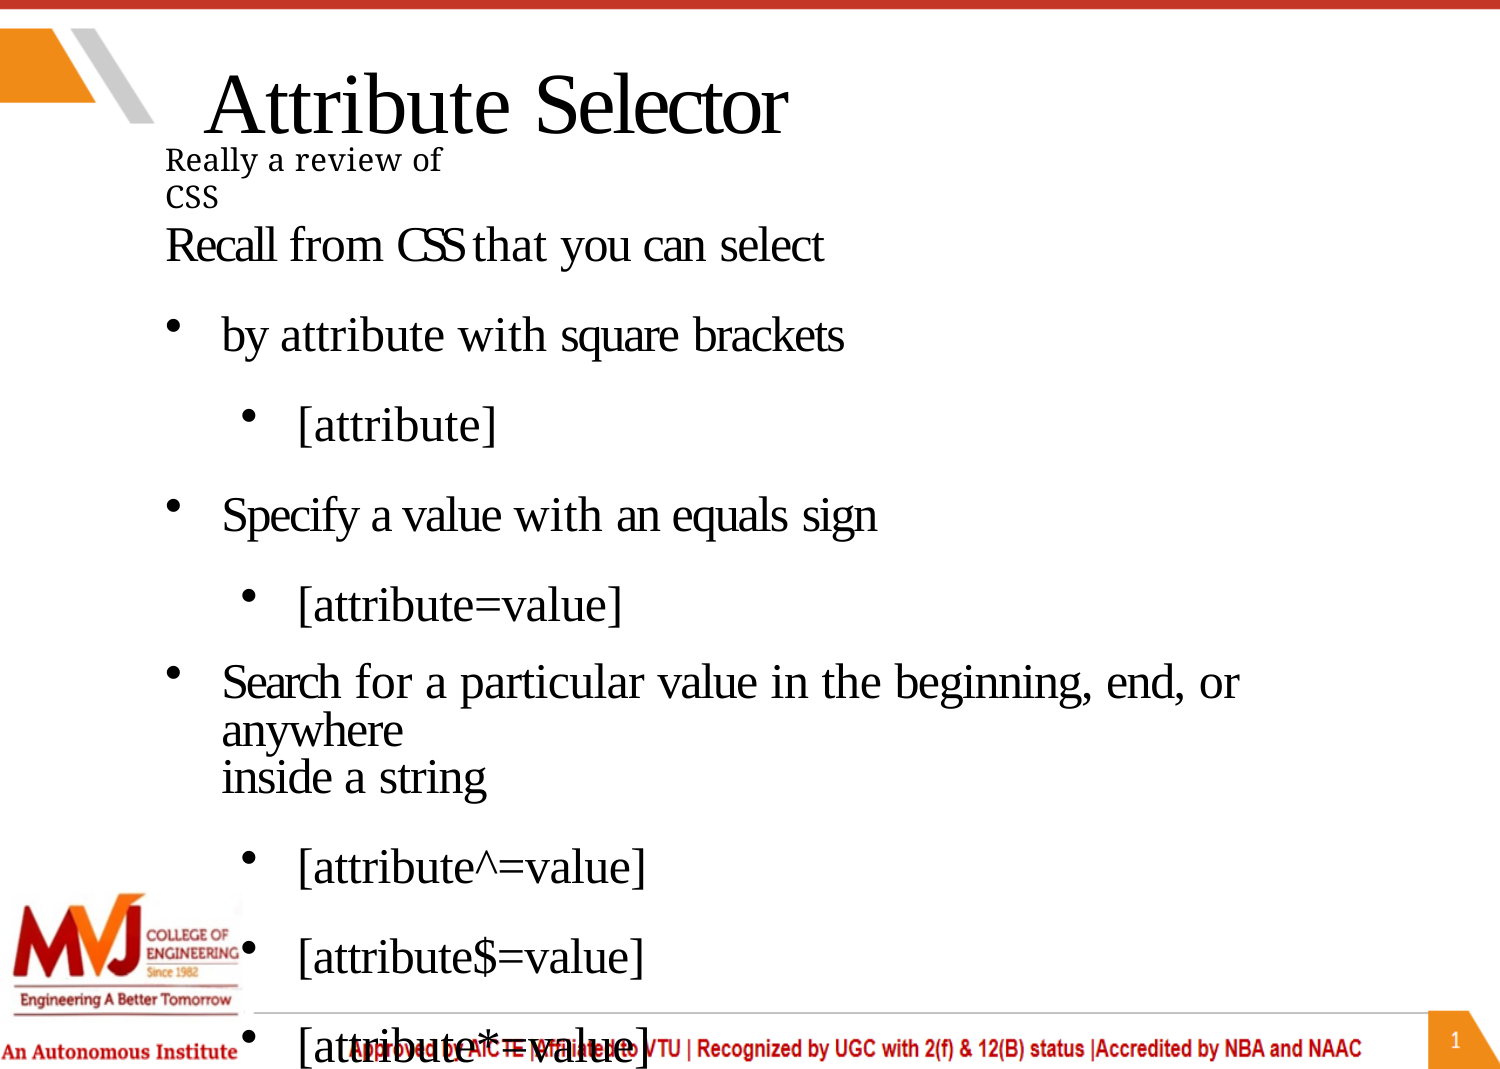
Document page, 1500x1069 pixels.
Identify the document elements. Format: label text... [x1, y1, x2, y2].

text_box Really a review of CSS [162, 138, 484, 209]
text_box Recall from CSS that you can select by attribute with square brackets [attribute] Specify a value with an equals sign [attribute=value] Search for a particular value in the beginning, end, or anywhere inside a string [attribute^=value] [attribute$=value] [attribute*=value] [162, 209, 1299, 1069]
title Attribute Selector [162, 7, 828, 189]
picture [0, 0, 1500, 1069]
